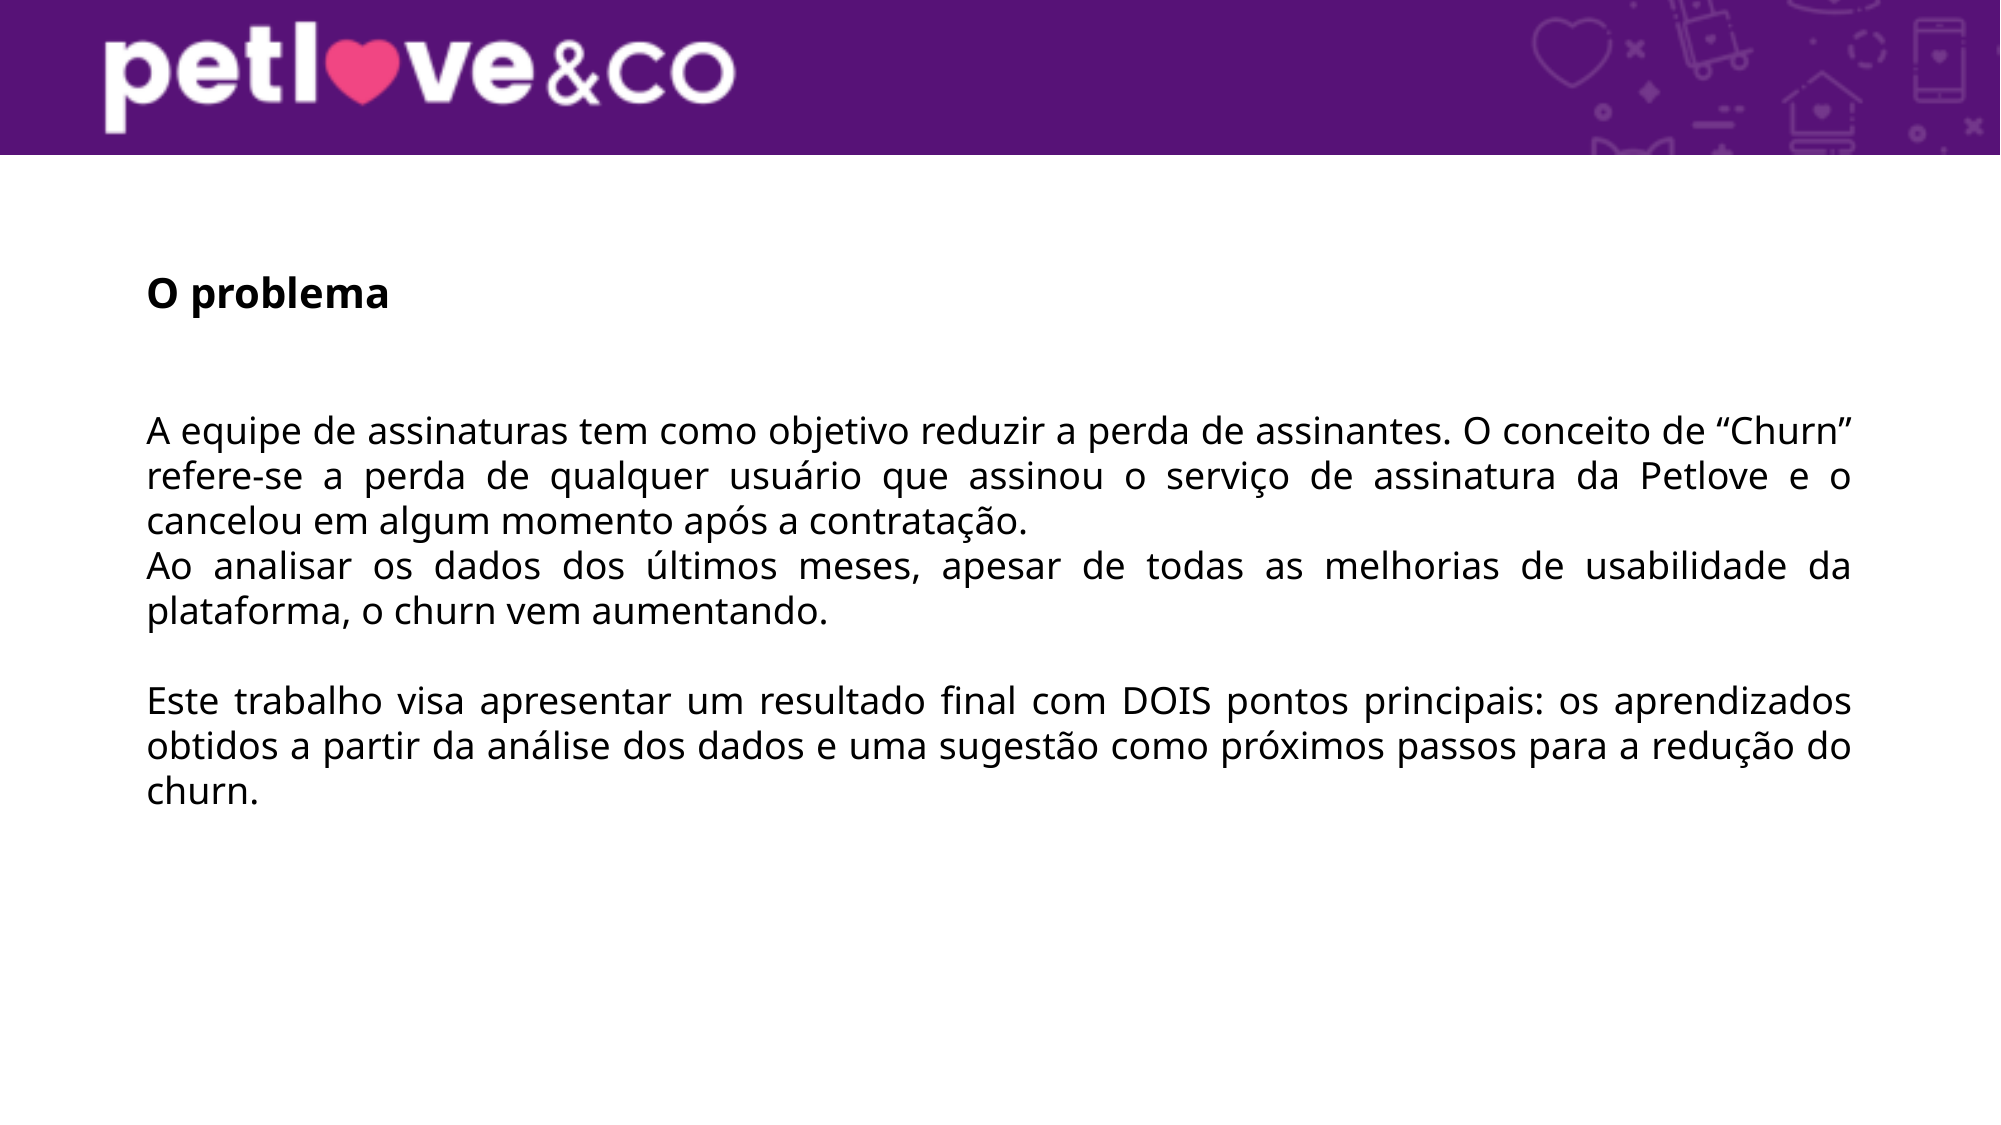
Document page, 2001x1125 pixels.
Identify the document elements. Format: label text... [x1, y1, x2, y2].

picture [0, 0, 2000, 155]
text_box O problema A equipe de assinaturas tem como objetivo reduzir a perda de assinantes. O conceito de “Churn” refere-se a perda de qualquer usuário que assinou o serviço de assinatura da Petlove e o cancelou em algum momento após a contratação. Ao analisar os dados dos últimos meses, apesar de todas as melhorias de usabilidade da plataforma, o churn vem aumentando. Este trabalho visa apresentar um resultado final com DOIS pontos principais: os aprendizados obtidos a partir da análise dos dados e uma sugestão como próximos passos para a redução do churn. [131, 259, 1869, 865]
